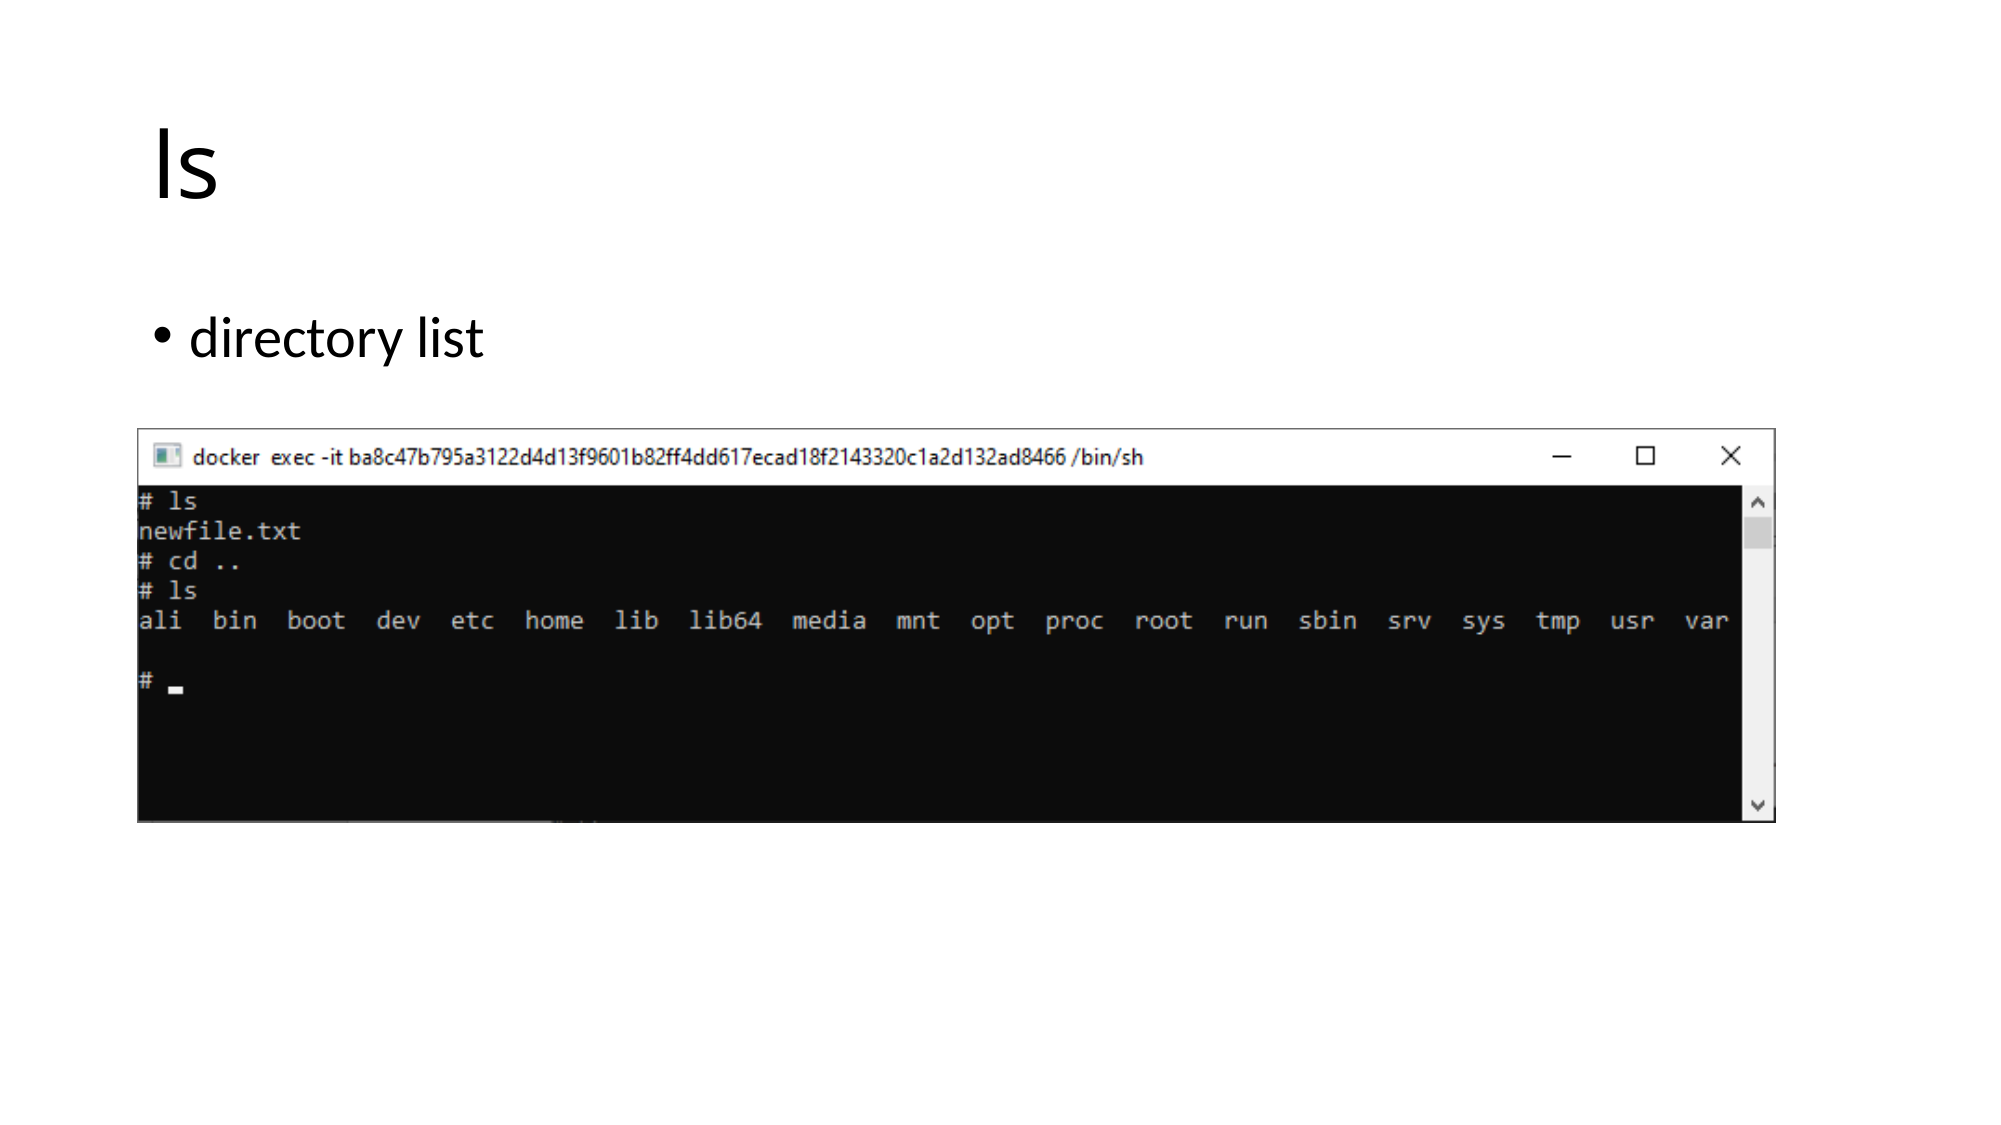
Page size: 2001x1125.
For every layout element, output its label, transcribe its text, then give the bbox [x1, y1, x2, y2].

list directory list [137, 299, 1863, 1014]
title ls [137, 59, 1863, 278]
picture [137, 428, 1776, 823]
